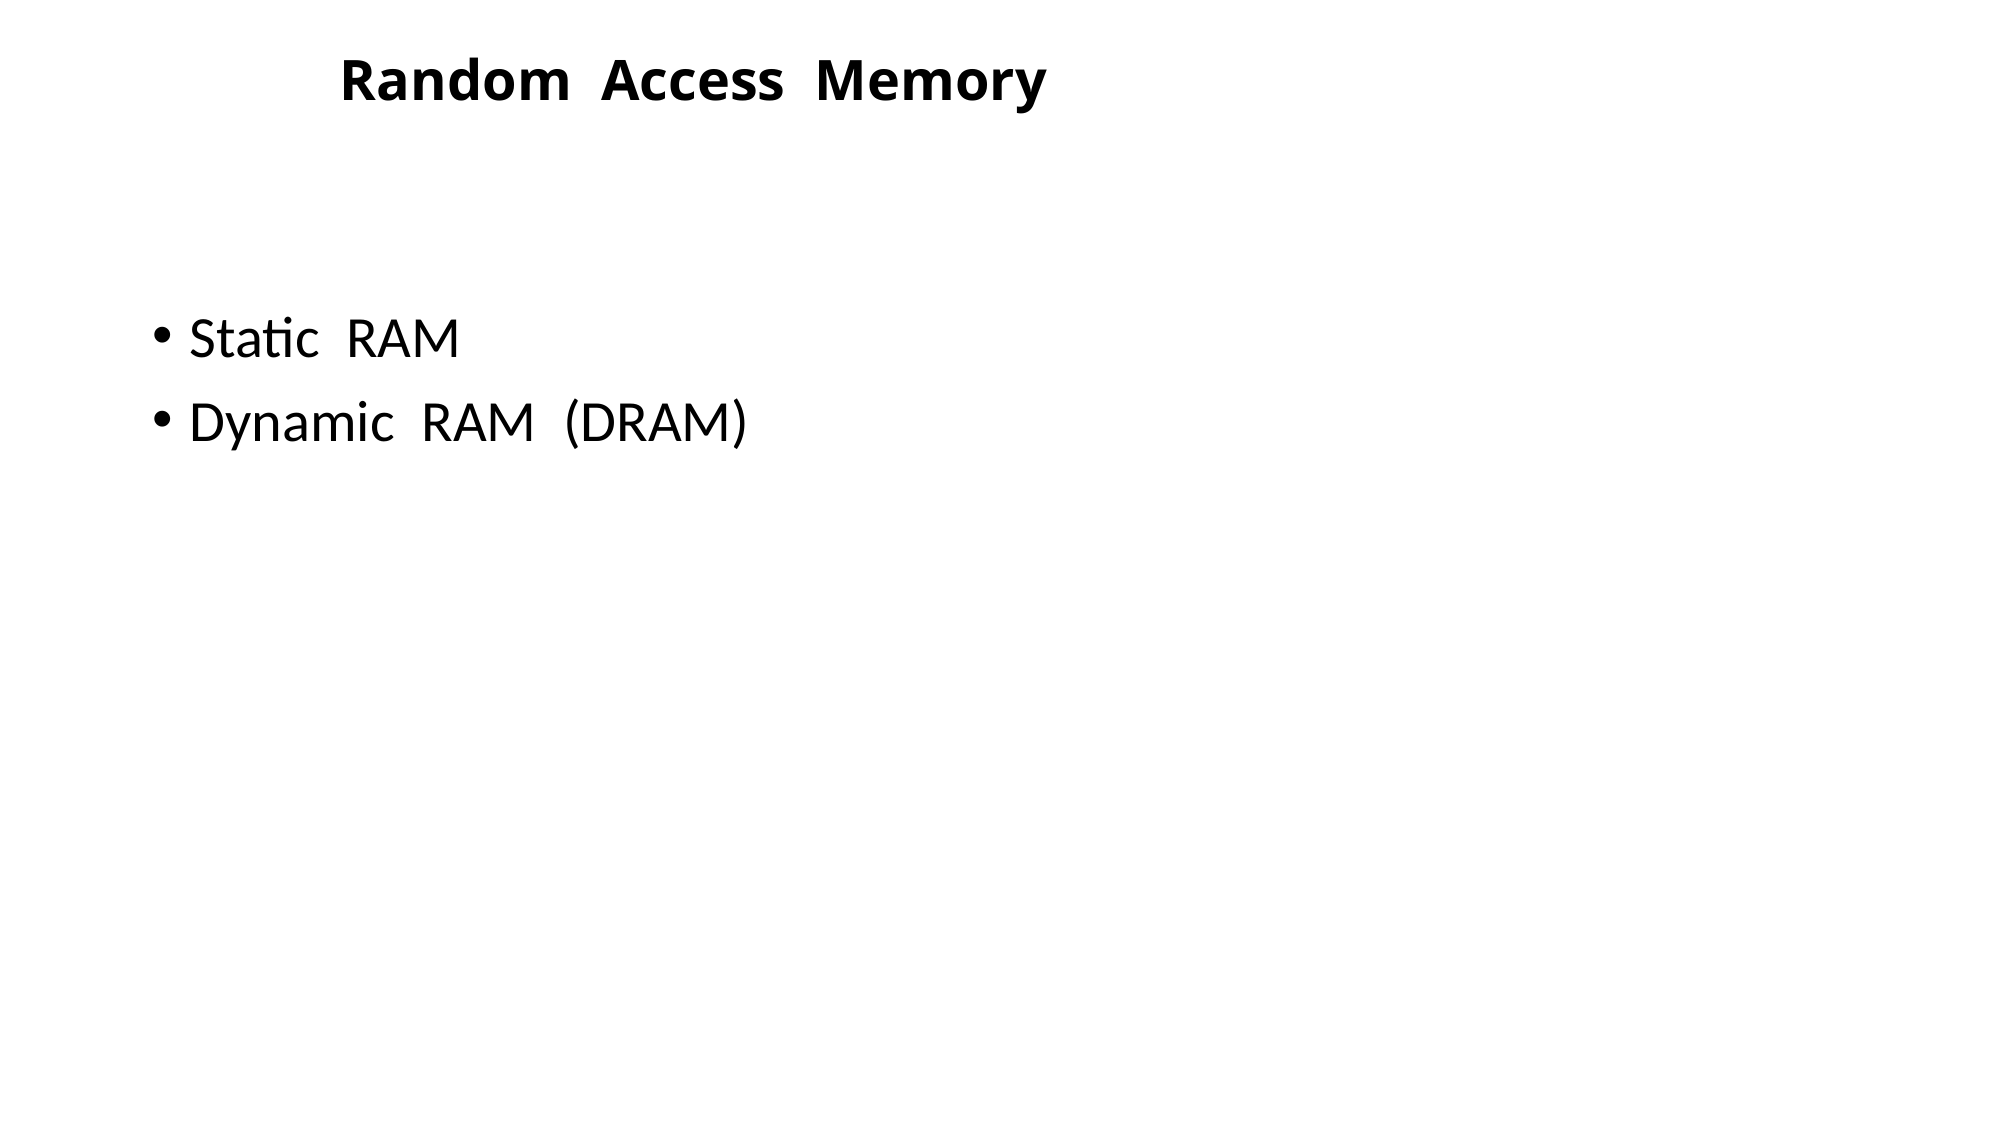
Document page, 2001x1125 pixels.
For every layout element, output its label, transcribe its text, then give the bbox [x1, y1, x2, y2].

list Static RAM Dynamic RAM (DRAM) [137, 299, 1863, 1014]
title Random Access Memory [324, 45, 1675, 188]
